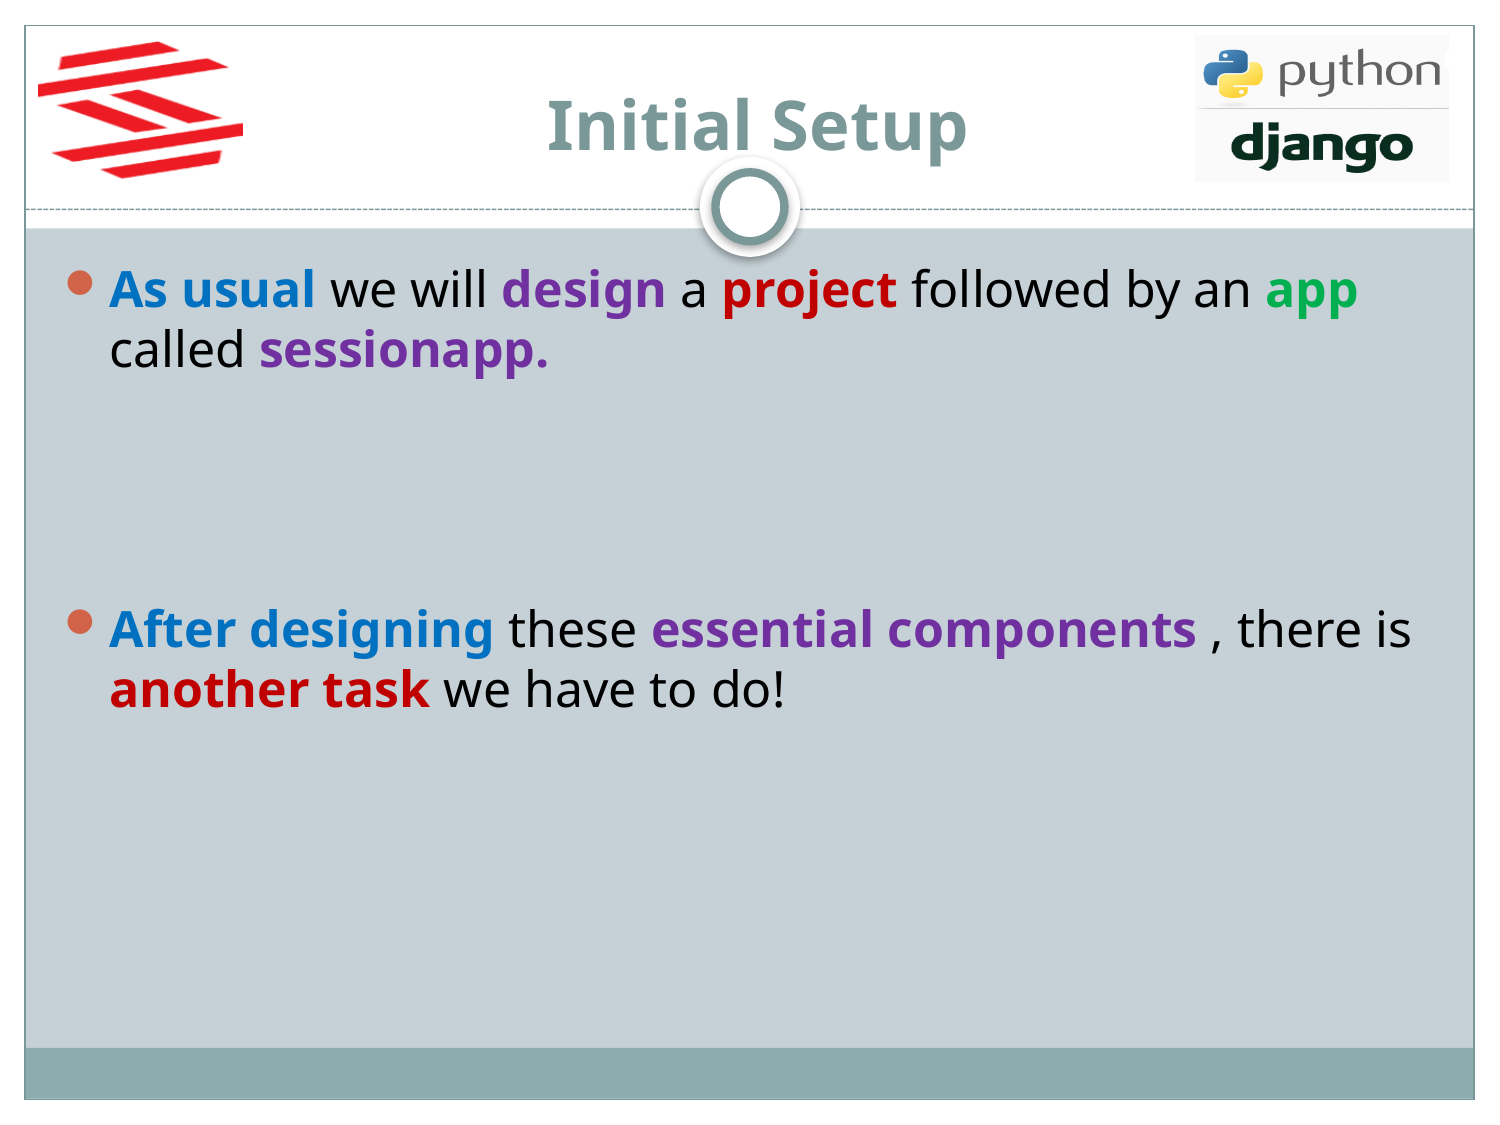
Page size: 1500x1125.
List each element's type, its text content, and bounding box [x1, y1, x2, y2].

picture [37, 40, 243, 185]
list As usual we will design a project followed by an app called sessionapp. After designing these essential components , there is another task we have to do! [49, 250, 1445, 1001]
picture [1195, 34, 1449, 183]
title Initial Setup [1454, 46, 1459, 172]
title Initial Setup [248, 46, 1188, 172]
